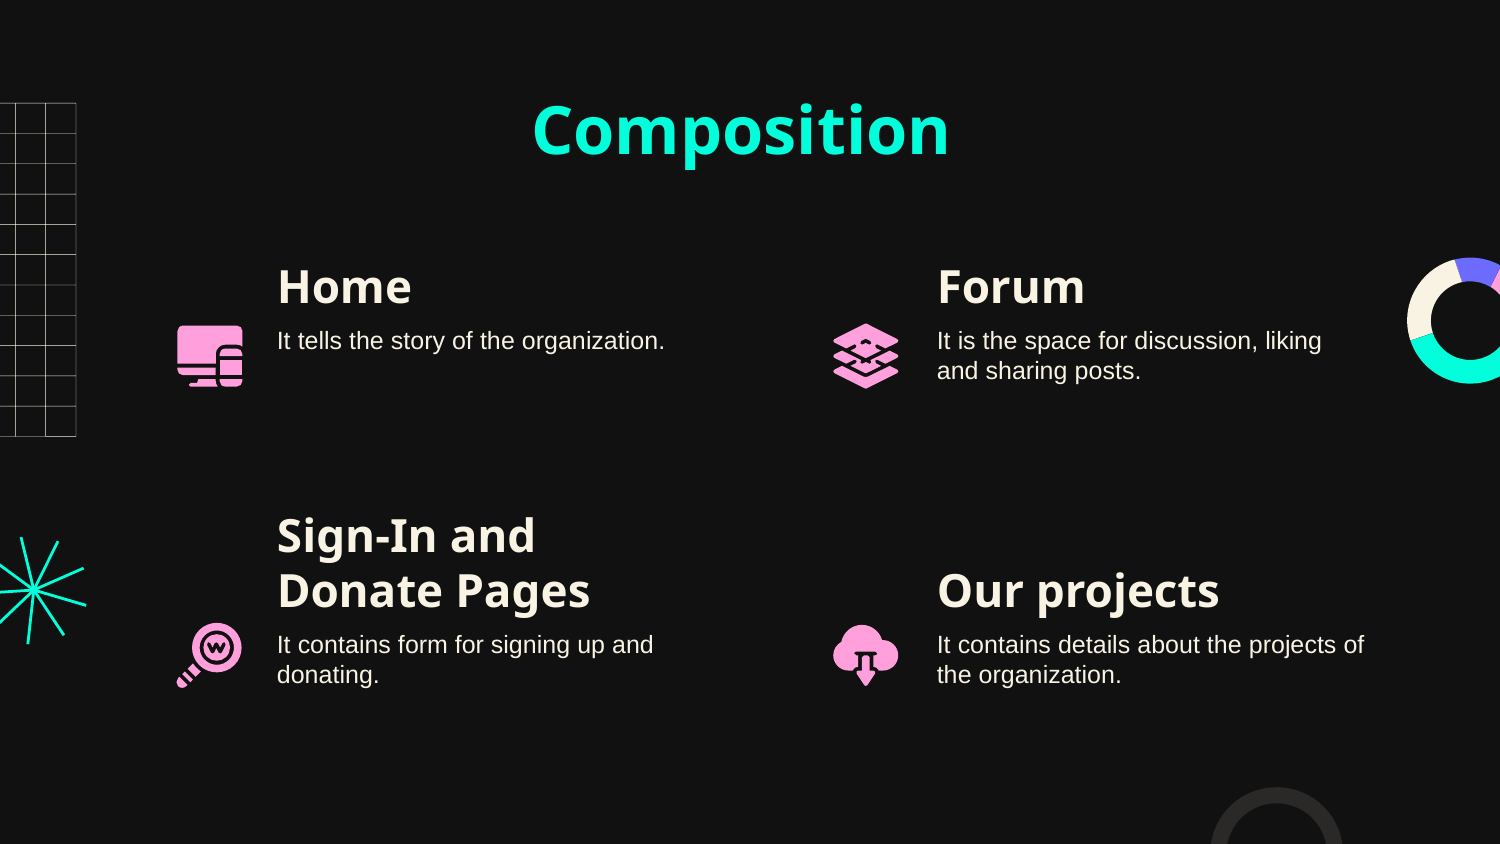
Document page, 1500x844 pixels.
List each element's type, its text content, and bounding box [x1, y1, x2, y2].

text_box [832, 624, 899, 687]
subtitle It contains details about the projects of the organization. [921, 632, 1383, 756]
subtitle It is the space for discussion, liking and sharing posts. [921, 328, 1383, 459]
title Composition [118, 72, 1382, 167]
subtitle Home [261, 245, 724, 328]
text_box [833, 323, 899, 389]
subtitle It tells the story of the organization. [261, 328, 724, 459]
subtitle Our projects [921, 549, 1383, 632]
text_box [177, 325, 243, 387]
subtitle It contains form for signing up and donating. [261, 632, 724, 756]
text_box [175, 622, 245, 689]
subtitle Sign-In and Donate Pages [261, 549, 724, 632]
subtitle Forum [921, 245, 1383, 328]
